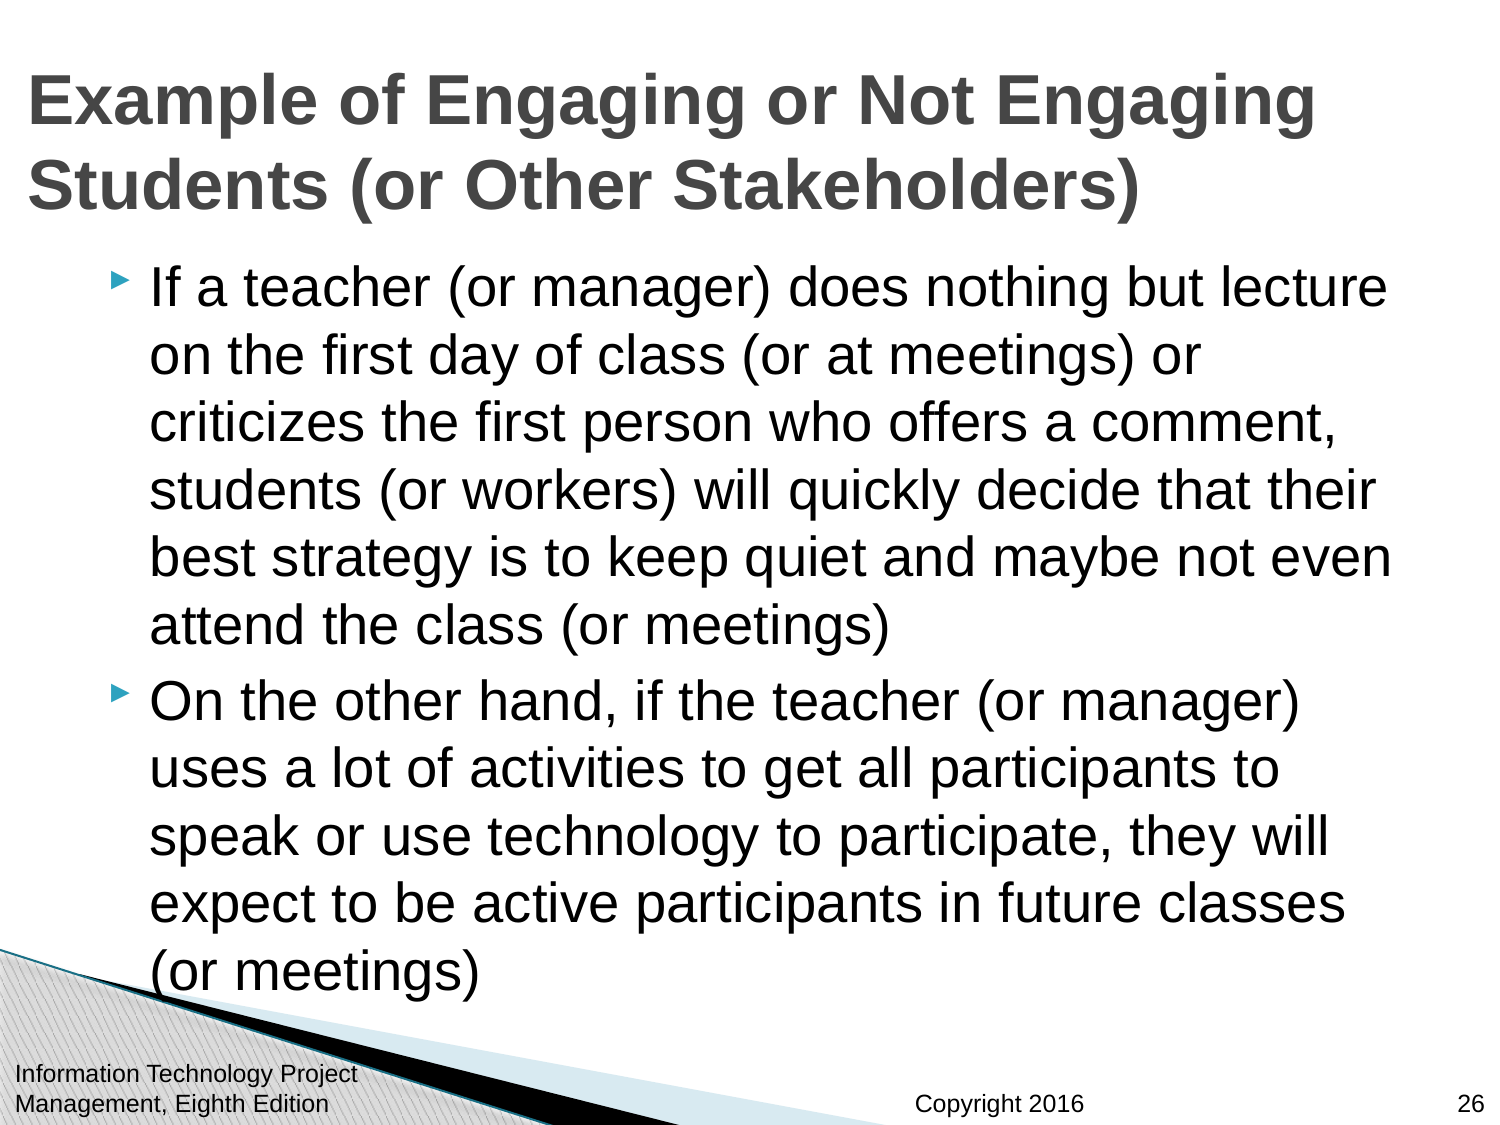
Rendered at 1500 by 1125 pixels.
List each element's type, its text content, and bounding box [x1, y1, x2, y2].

slide_number 26 [1408, 1065, 1500, 1125]
title Example of Engaging or Not Engaging Students (or Other Stakeholders) [12, 45, 1475, 233]
list If a teacher (or manager) does nothing but lecture on the first day of class (or at meetings) or criticizes the first person who offers a comment, students (or workers) will quickly decide that their best strategy is to keep quiet and maybe not even attend the class (or meetings) On the other hand, if the teacher (or manager) uses a lot of activities to get all participants to speak or use technology to participate, they will expect to be active participants in future classes (or meetings) [74, 242, 1426, 986]
footer Information Technology Project Management, Eighth Edition [0, 1065, 425, 1125]
